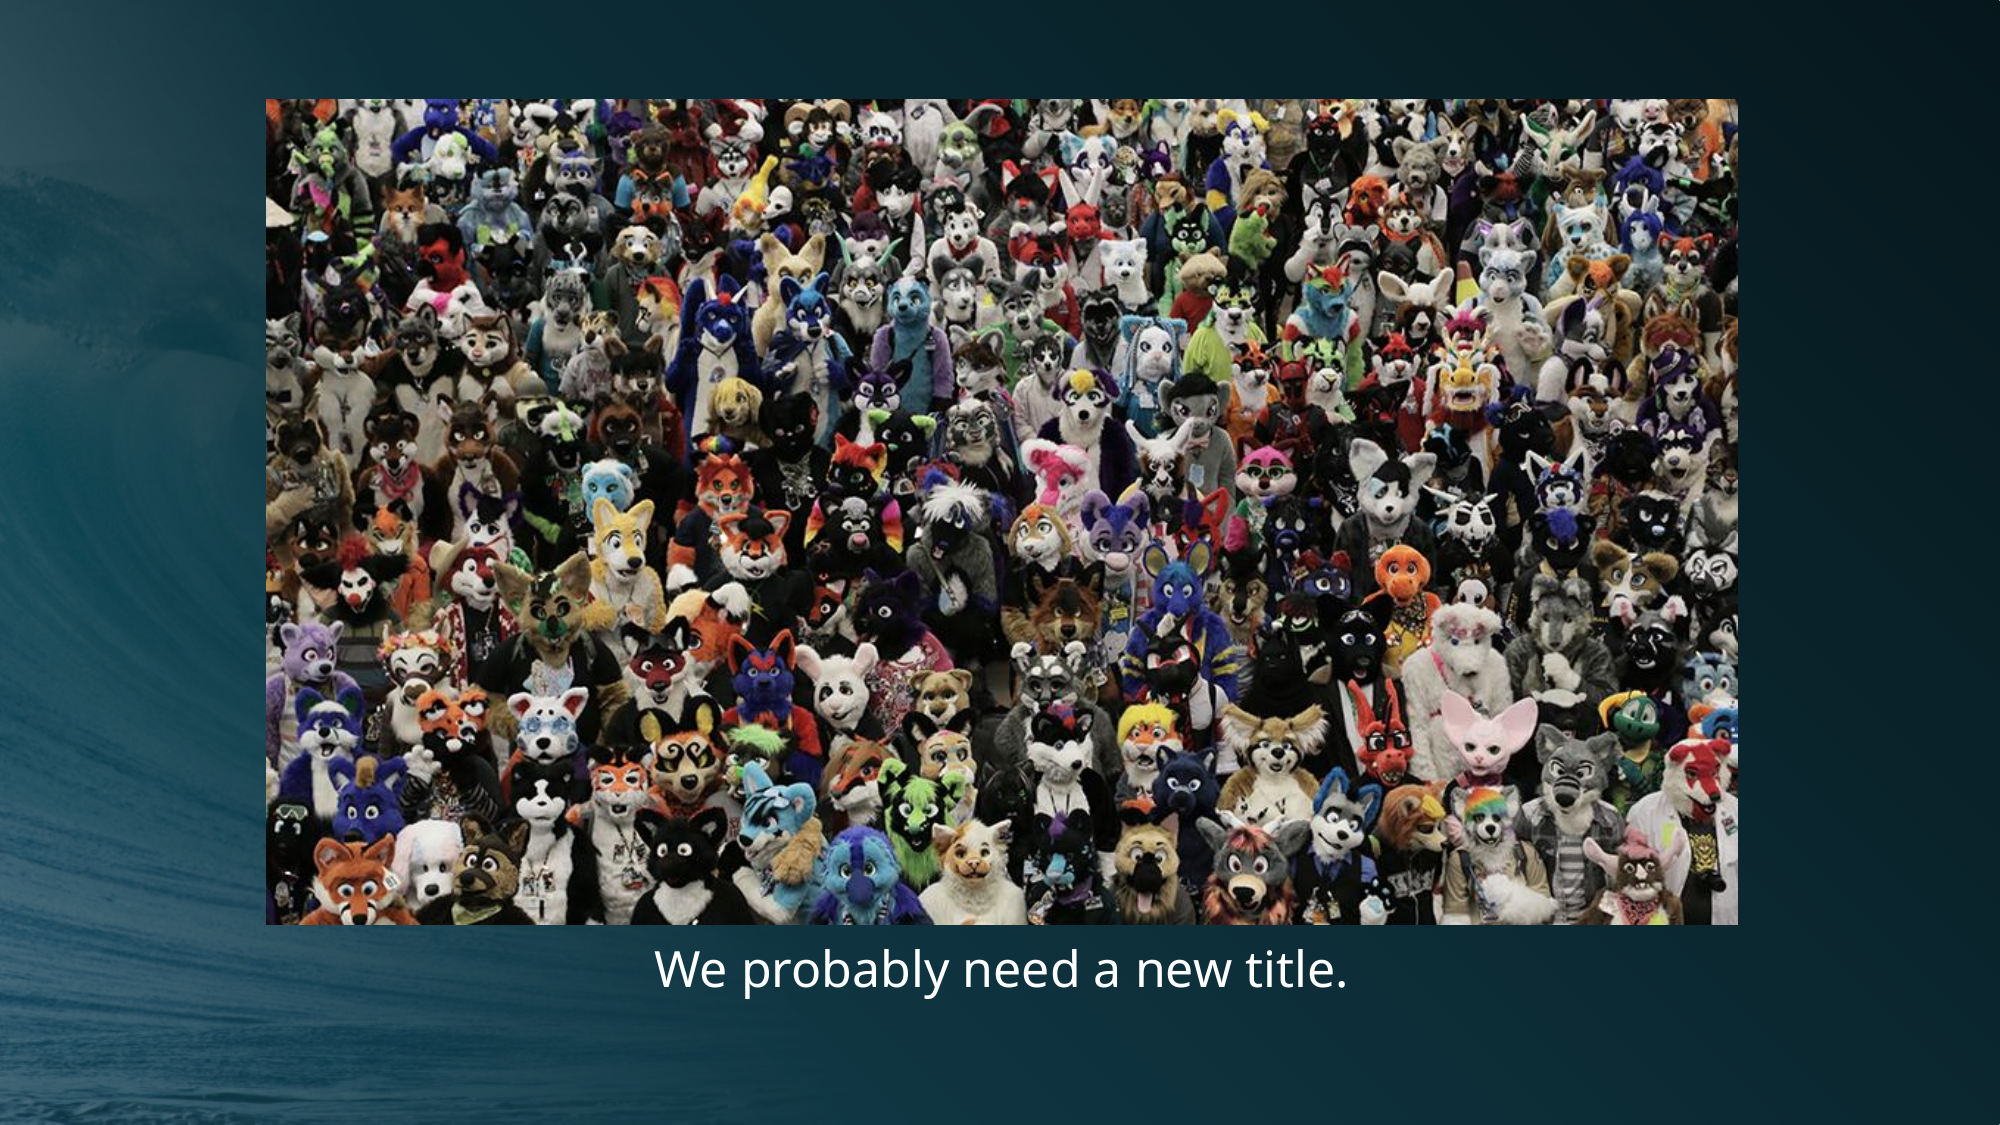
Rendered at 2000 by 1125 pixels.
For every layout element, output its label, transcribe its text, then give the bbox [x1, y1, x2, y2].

text_box We probably need a new title. [266, 937, 1738, 1025]
picture [0, 0, 2000, 1125]
